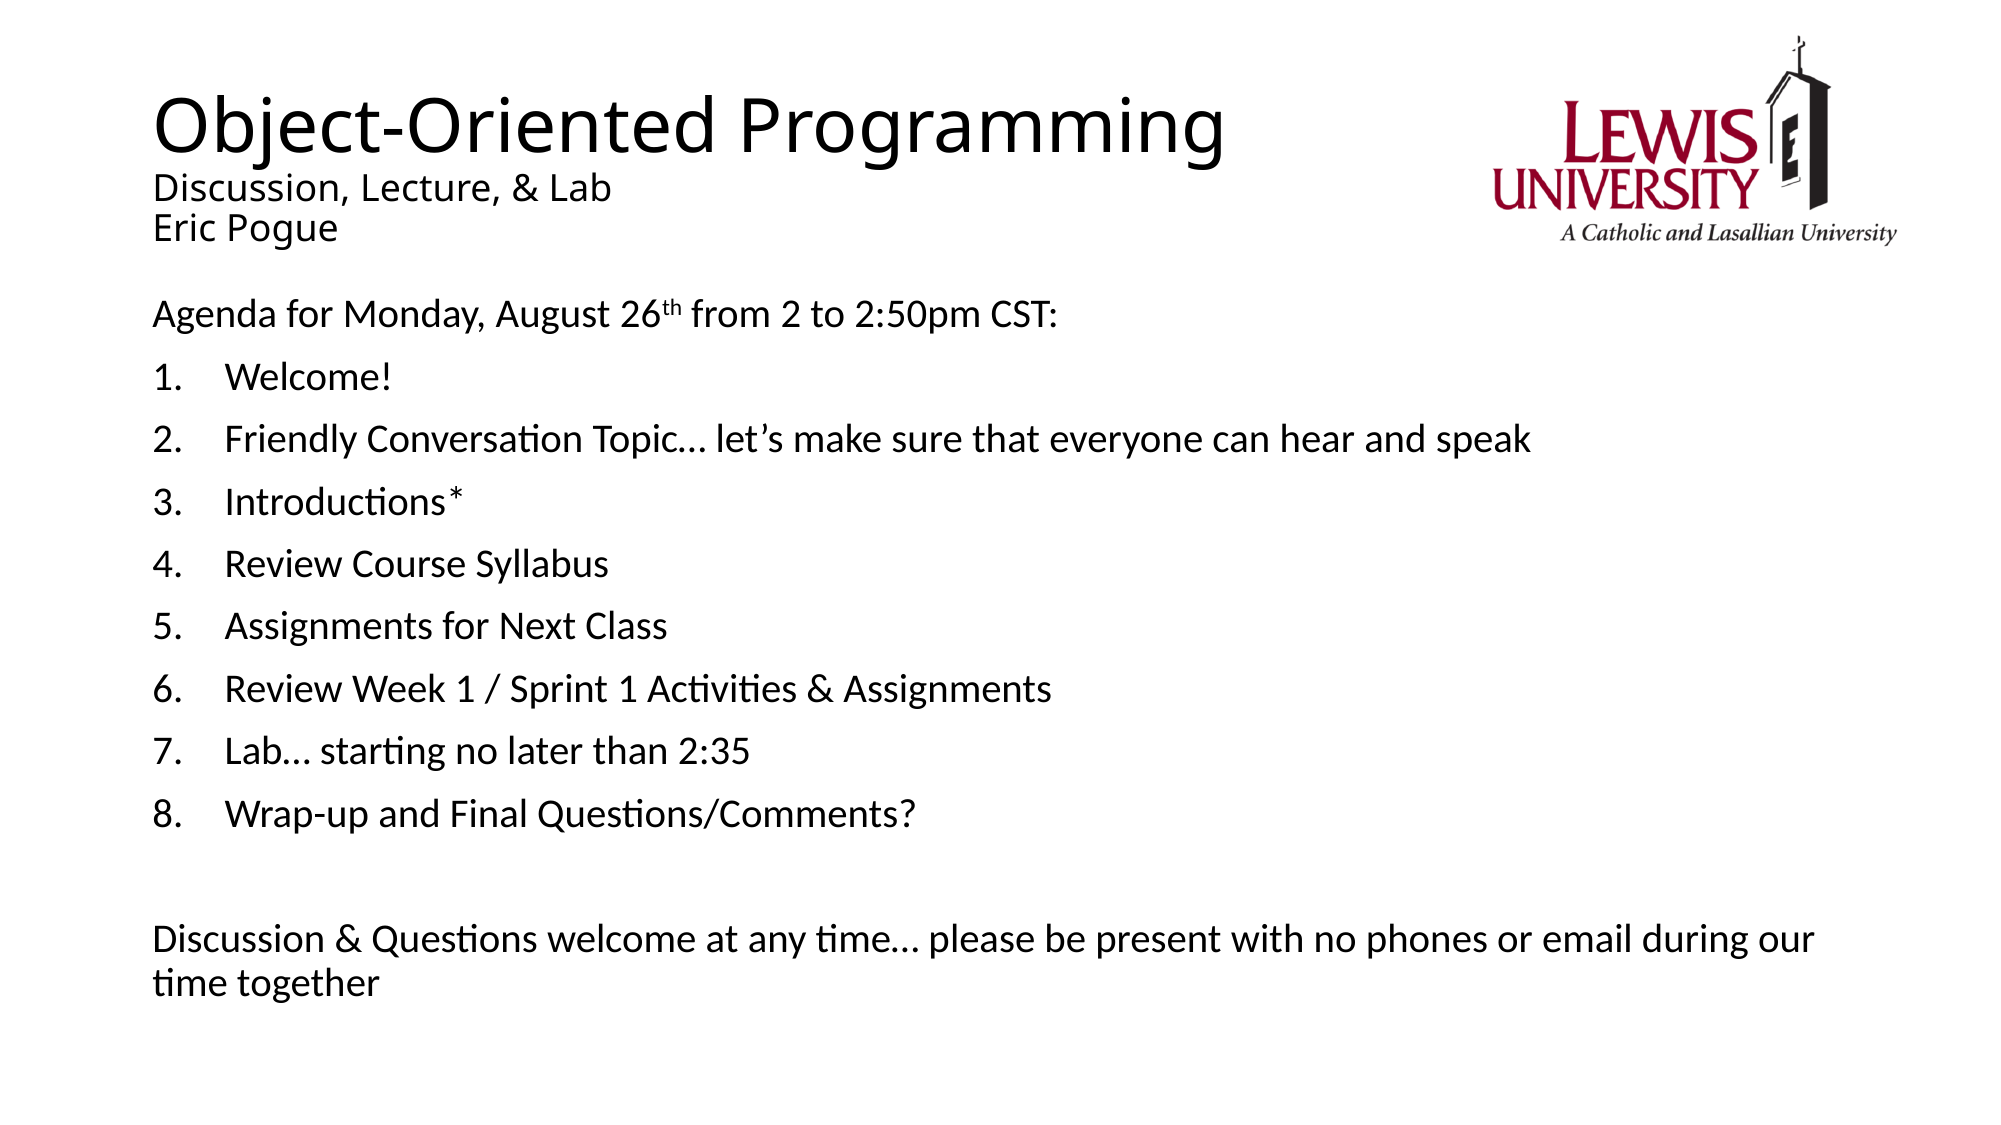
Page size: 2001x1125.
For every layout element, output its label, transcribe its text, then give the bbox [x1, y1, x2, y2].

title Object-Oriented Programming Discussion, Lecture, & Lab Eric Pogue [137, 59, 1330, 278]
list Agenda for Monday, August 26th from 2 to 2:50pm CST: Welcome! Friendly Conversation Topic… let’s make sure that everyone can hear and speak Introductions* Review Course Syllabus Assignments for Next Class Review Week 1 / Sprint 1 Activities & Assignments Lab… starting no later than 2:35 Wrap-up and Final Questions/Comments? Discussion & Questions welcome at any time… please be present with no phones or email during our time together [137, 285, 1863, 1014]
picture [1466, 25, 1903, 250]
